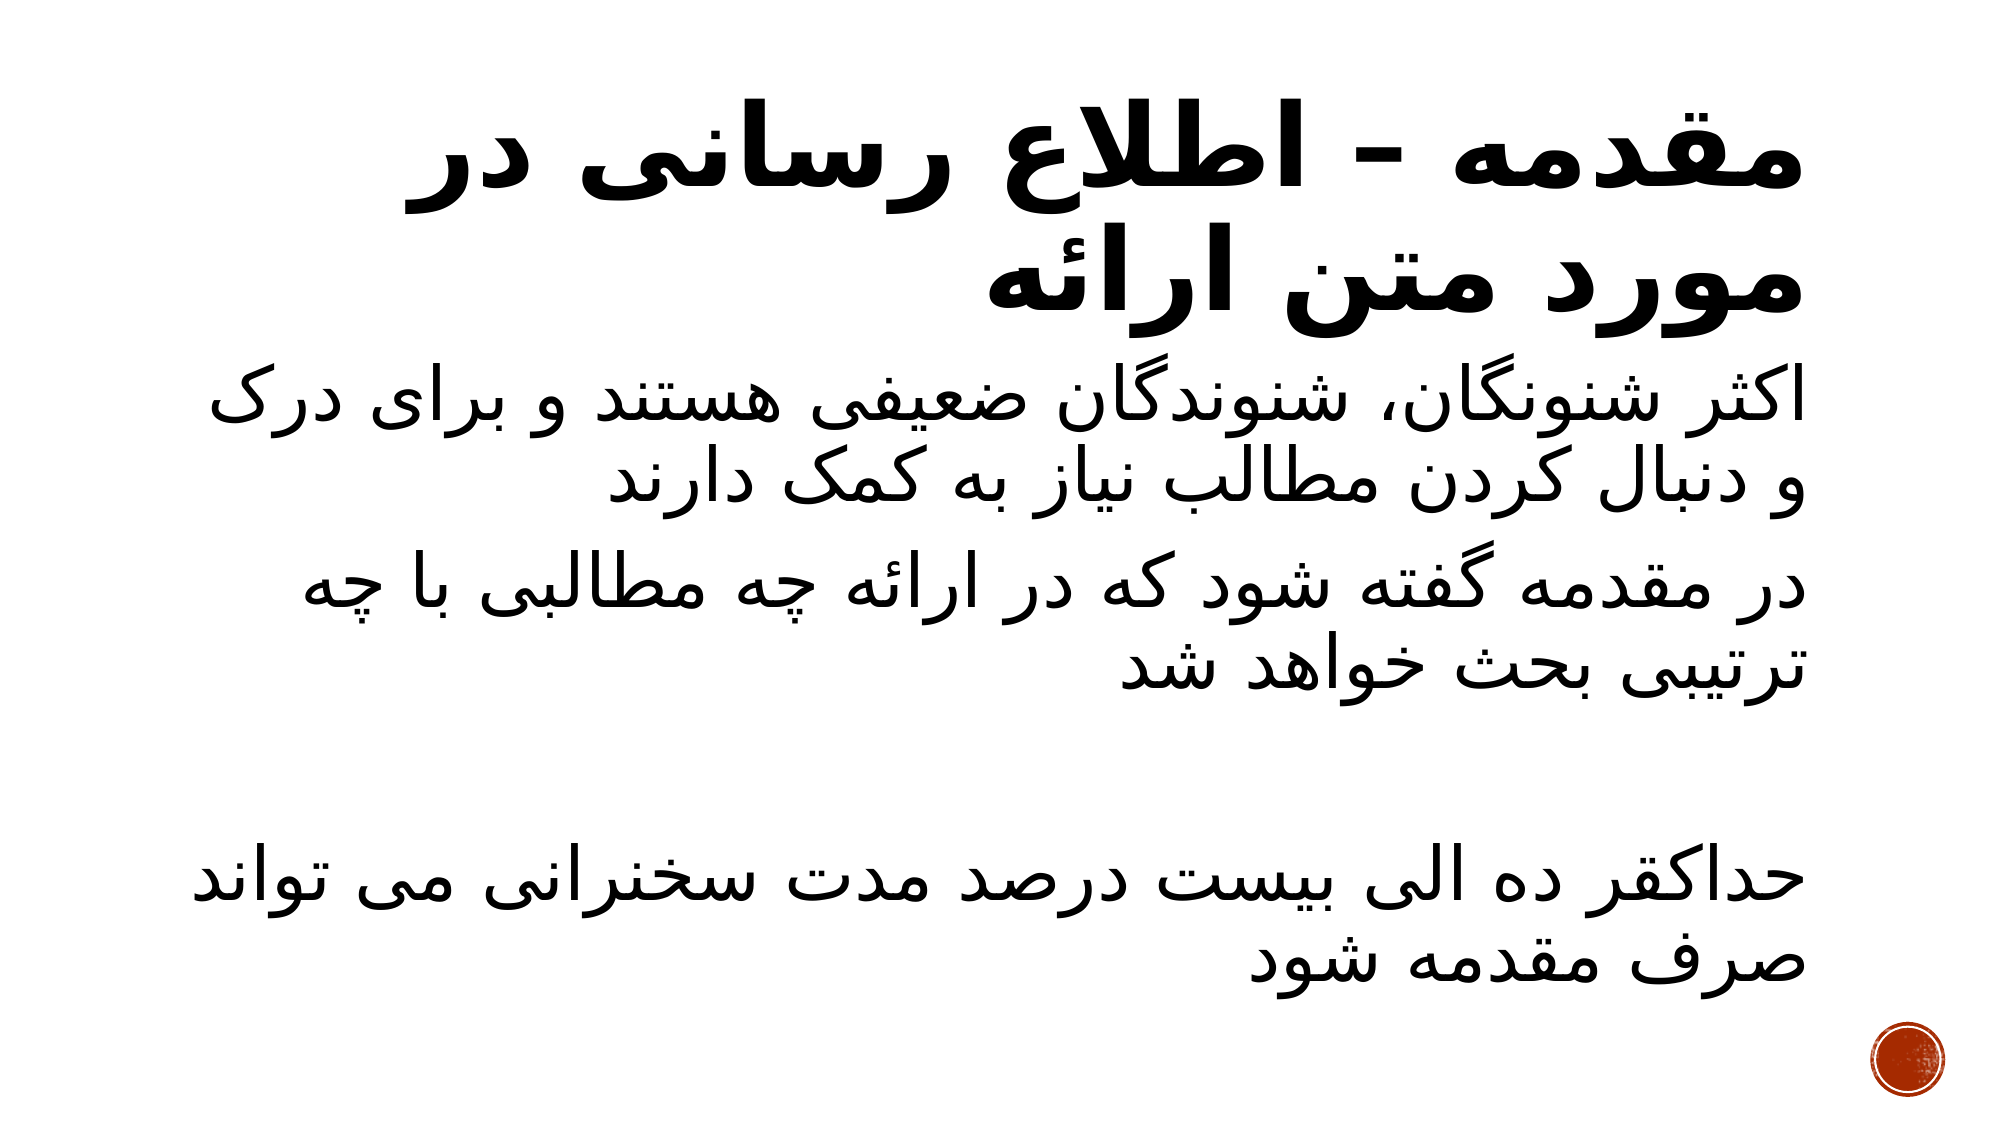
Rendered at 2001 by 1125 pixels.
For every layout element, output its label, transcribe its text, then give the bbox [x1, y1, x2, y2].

title مقدمه – اطلاع رسانی در مورد متن ارائه [175, 79, 1826, 344]
list اکثر شنونگان، شنوندگان ضعیفی هستند و برای درک و دنبال کردن مطالب نیاز به کمک دارند در مقدمه گفته شود که در ارائه چه مطالبی با چه ترتیبی بحث خواهد شد حداکقر ده الی بیست درصد مدت سخنرانی می تواند صرف مقدمه شود [175, 348, 1826, 1013]
